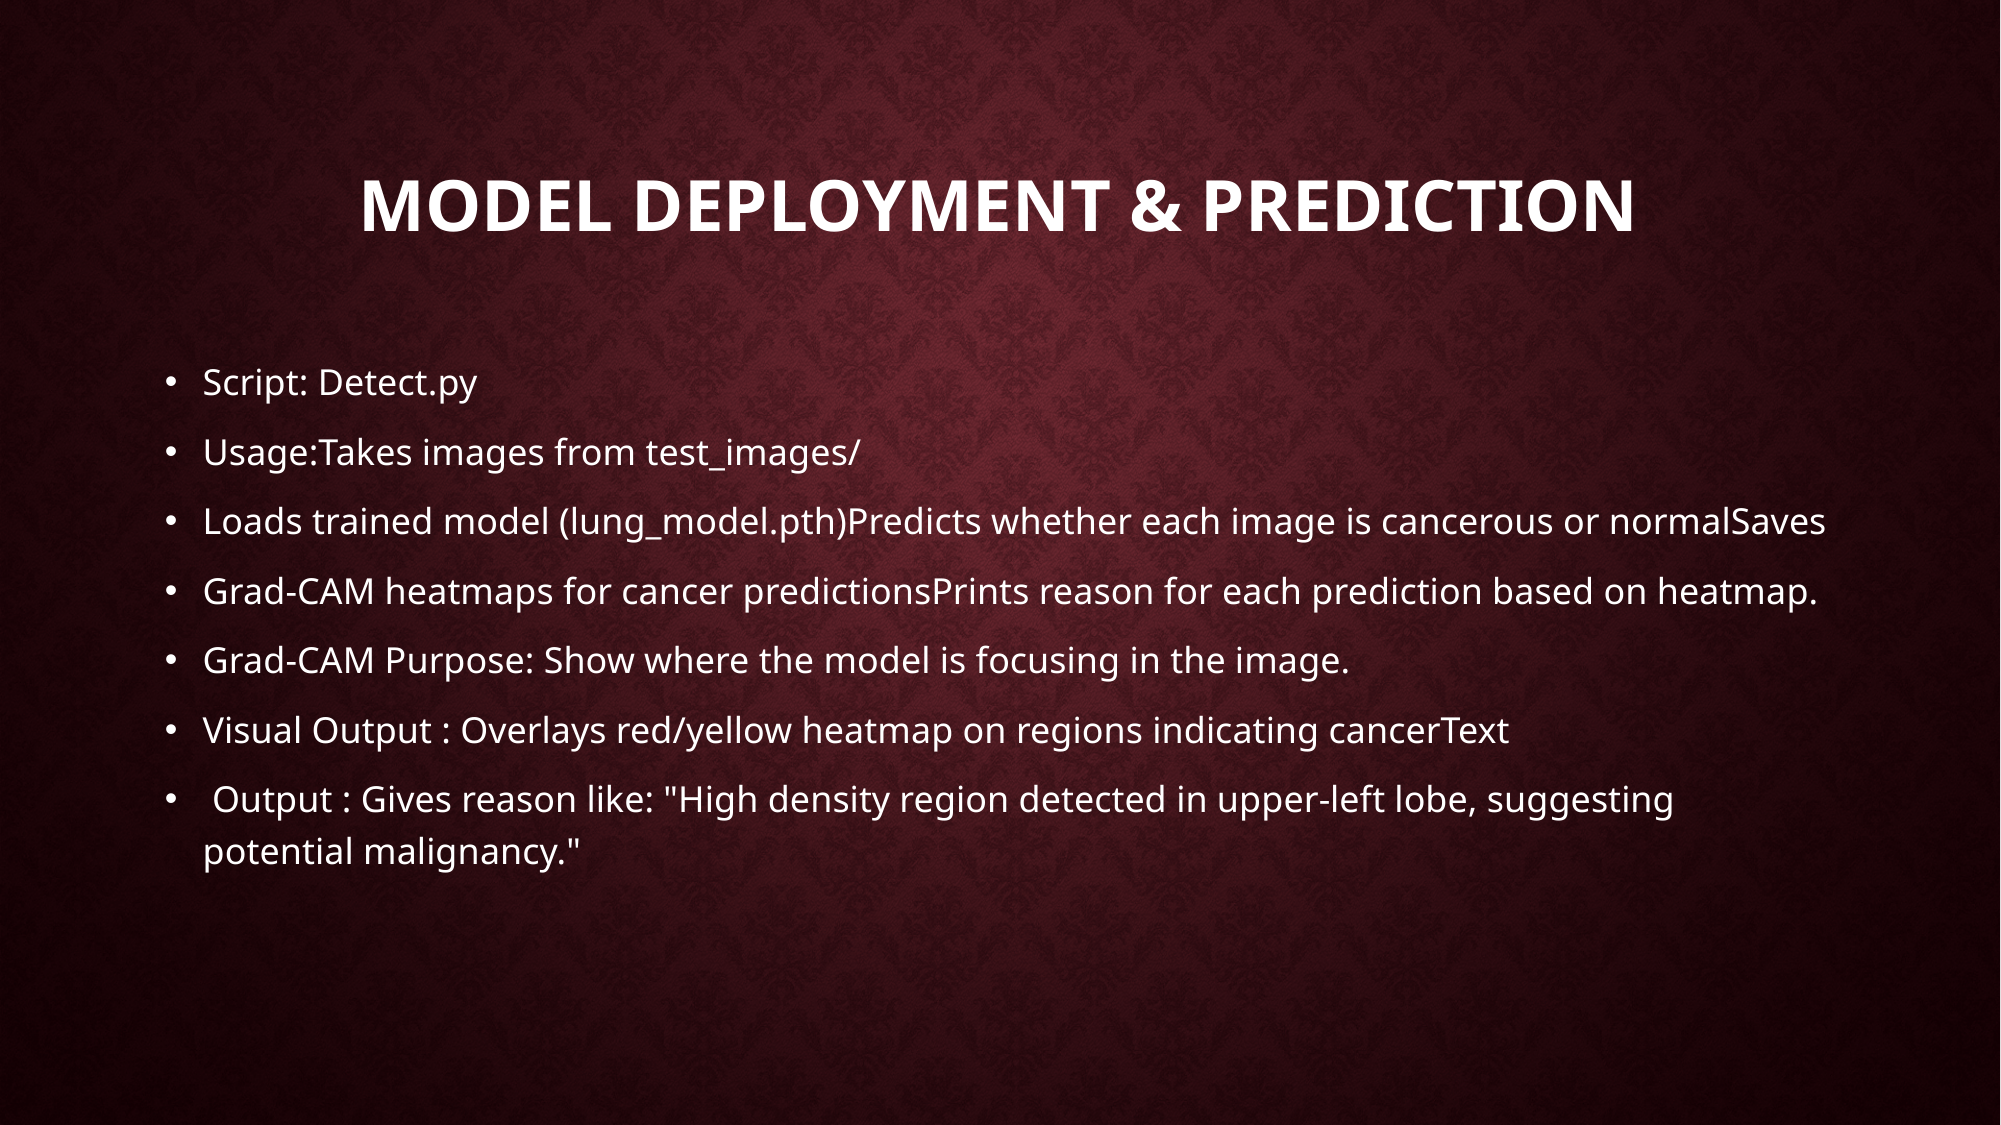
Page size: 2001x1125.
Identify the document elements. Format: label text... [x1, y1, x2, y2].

title Model Deployment & Prediction [150, 99, 1849, 318]
list Script: Detect.py Usage:Takes images from test_images/ Loads trained model (lung_model.pth)Predicts whether each image is cancerous or normalSaves Grad-CAM heatmaps for cancer predictionsPrints reason for each prediction based on heatmap. Grad-CAM Purpose: Show where the model is focusing in the image. Visual Output : Overlays red/yellow heatmap on regions indicating cancerText Output : Gives reason like: "High density region detected in upper-left lobe, suggesting potential malignancy." [149, 343, 1849, 950]
